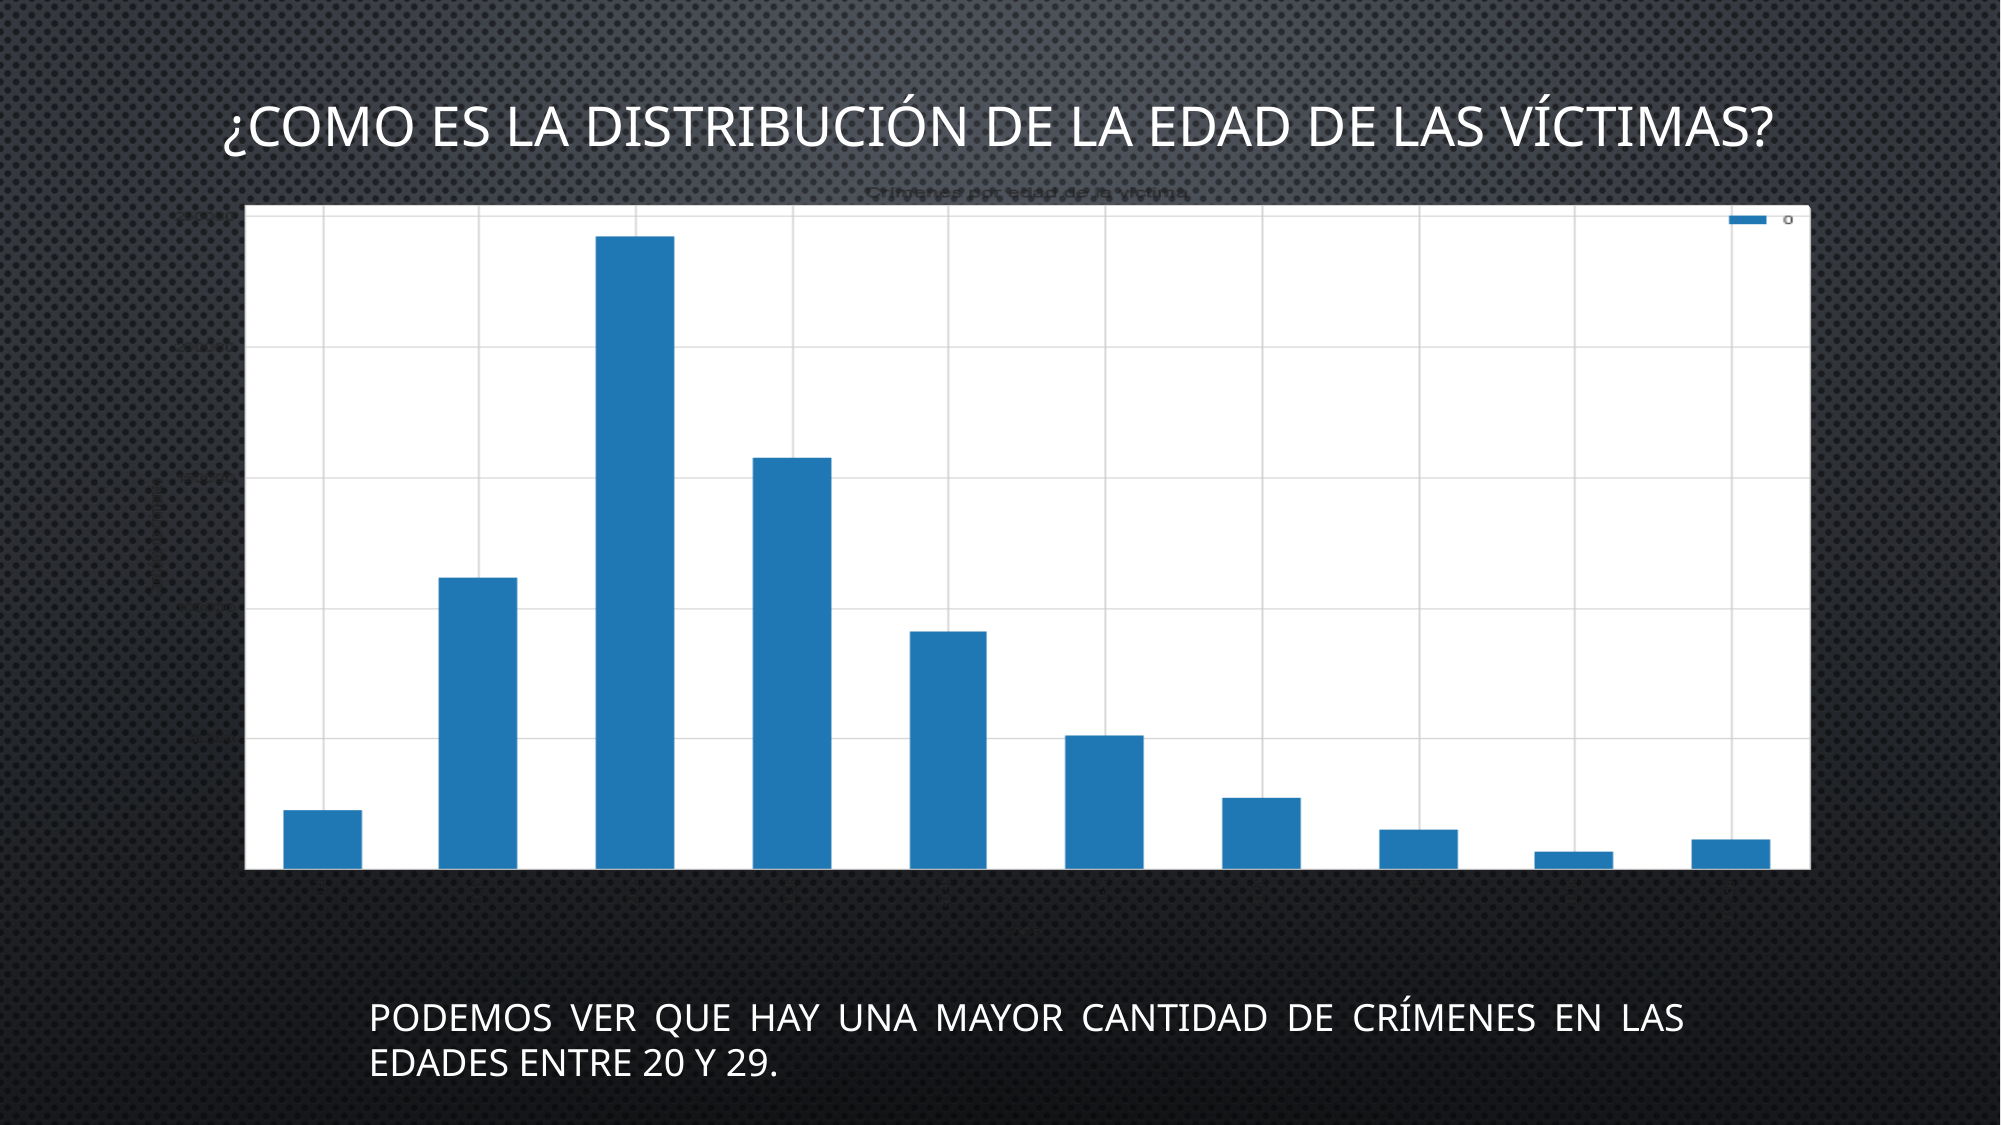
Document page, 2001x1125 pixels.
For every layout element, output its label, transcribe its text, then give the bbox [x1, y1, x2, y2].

subtitle ¿Como es la distribución de la edad de las víctimas? [163, 51, 1836, 227]
picture [137, 179, 1823, 946]
title Podemos ver que hay una mayor cantidad de crímenes en las edades entre 20 y 29. [353, 967, 1701, 1092]
